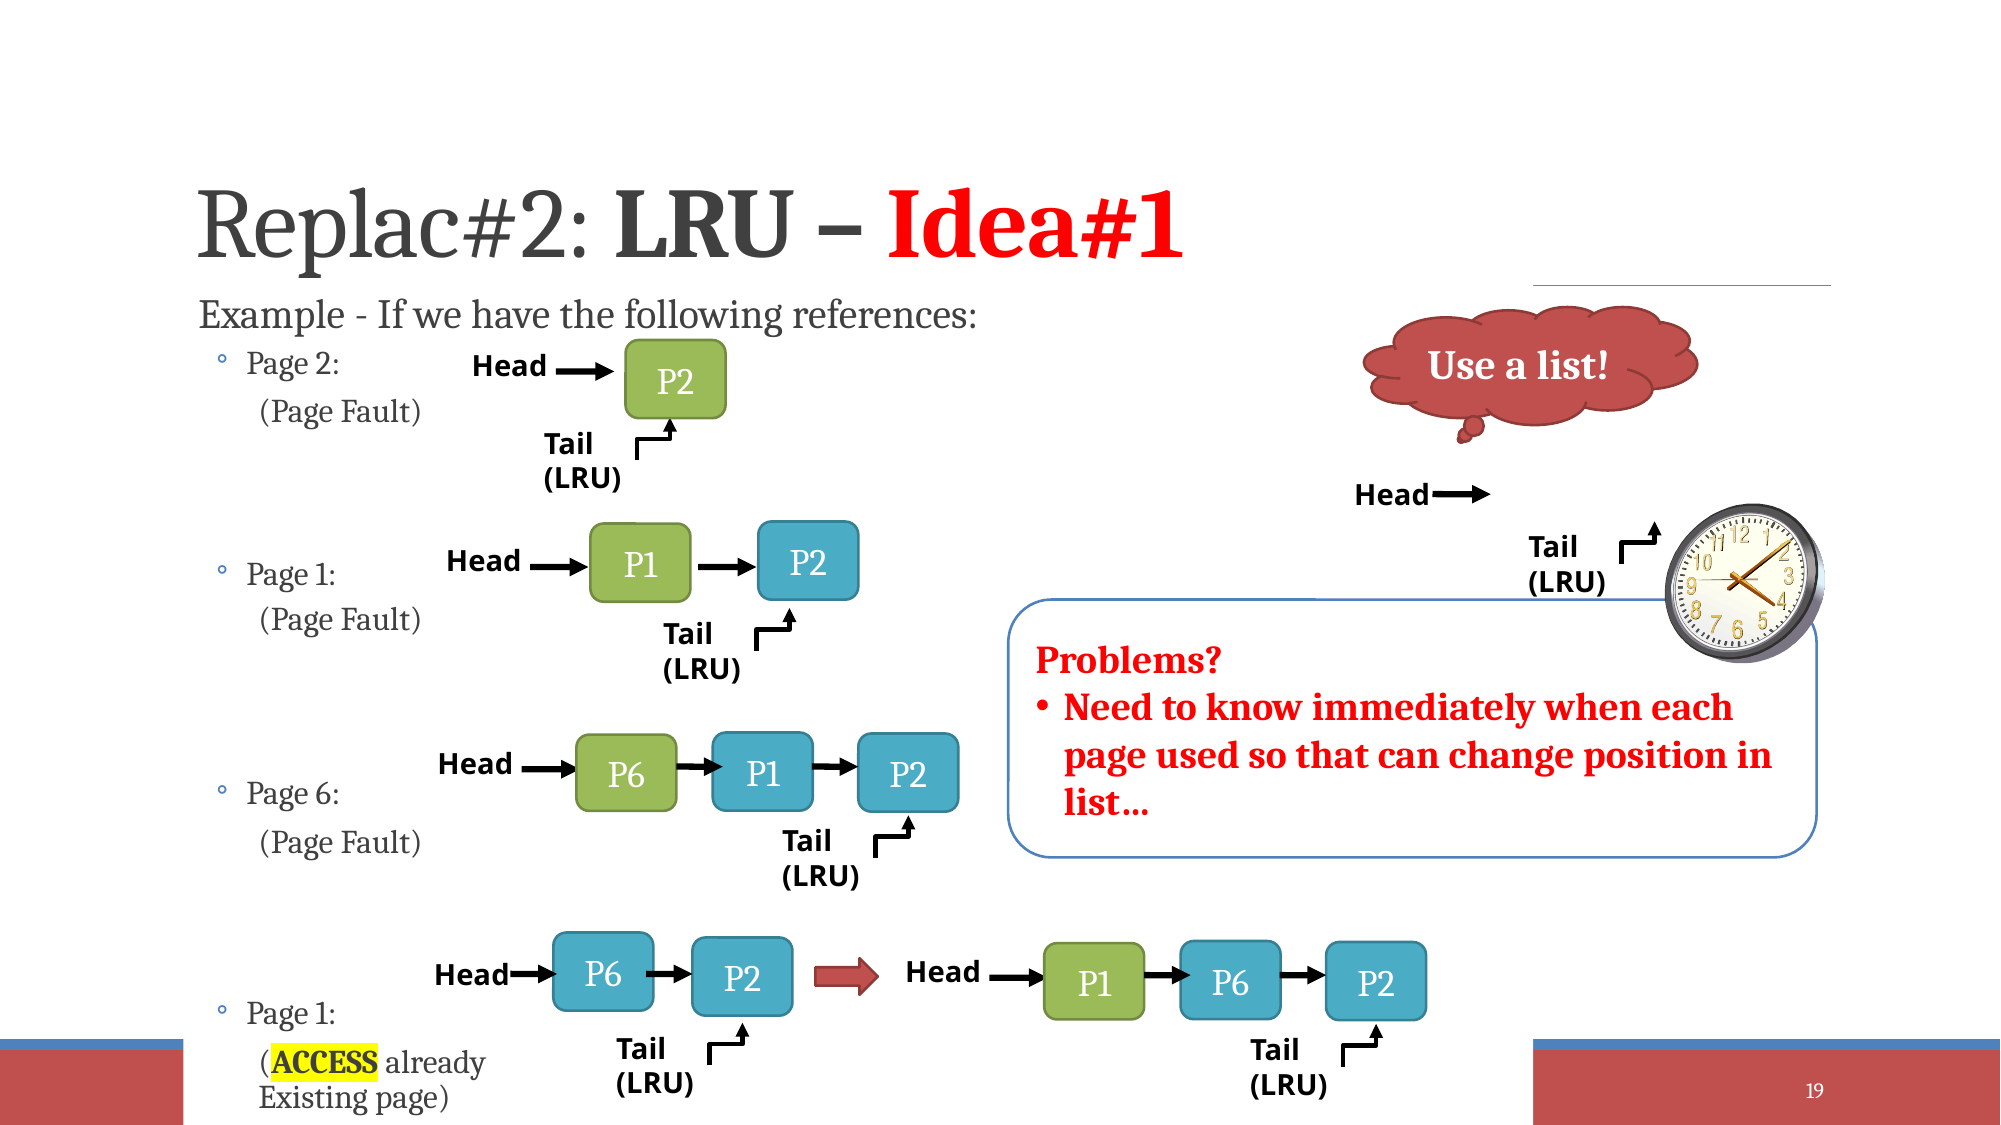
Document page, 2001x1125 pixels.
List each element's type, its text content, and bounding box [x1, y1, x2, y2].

title Replac#2: LRU – Idea#1 [180, 47, 1830, 285]
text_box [1340, 306, 1698, 608]
text_box [814, 956, 879, 997]
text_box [423, 731, 959, 902]
slide_number 19 [1624, 1059, 1840, 1120]
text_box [419, 932, 793, 1109]
picture [1663, 502, 1826, 665]
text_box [891, 940, 1427, 1110]
list Example - If we have the following references: Page 2: (Page Fault) Page 1: (Page Fault) Page 6: (Page Fault) Page 1: (ACCESS already Existing page) [183, 285, 1534, 1125]
text_box Problems? Need to know immediately when each page used so that can change position in list… [1006, 598, 1818, 859]
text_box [431, 520, 859, 694]
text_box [457, 339, 727, 504]
